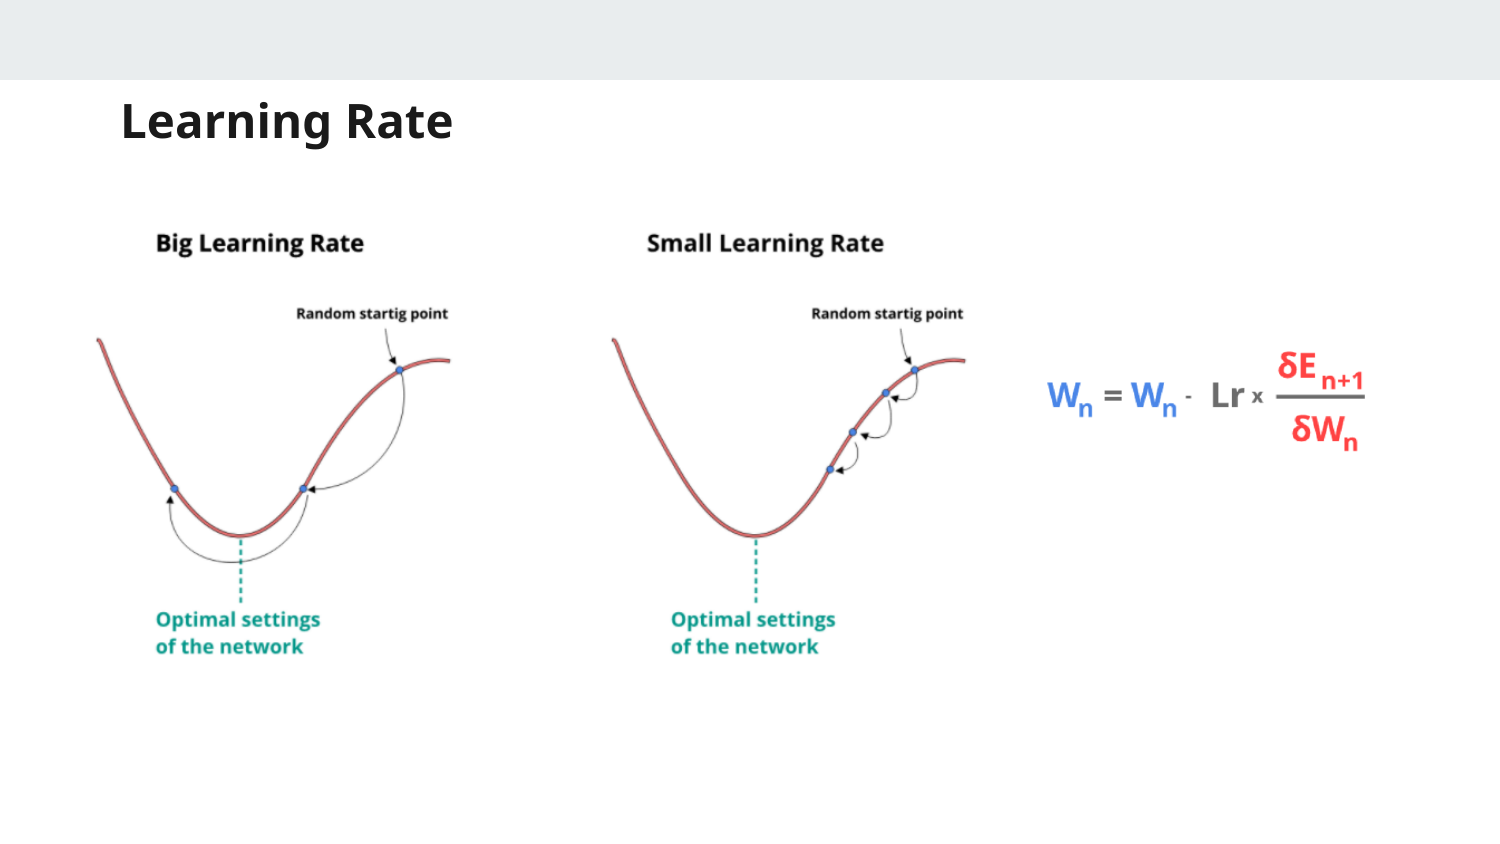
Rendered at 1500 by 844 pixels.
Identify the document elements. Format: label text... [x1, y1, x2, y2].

picture [60, 187, 1411, 688]
title Learning Rate [105, 75, 1367, 164]
